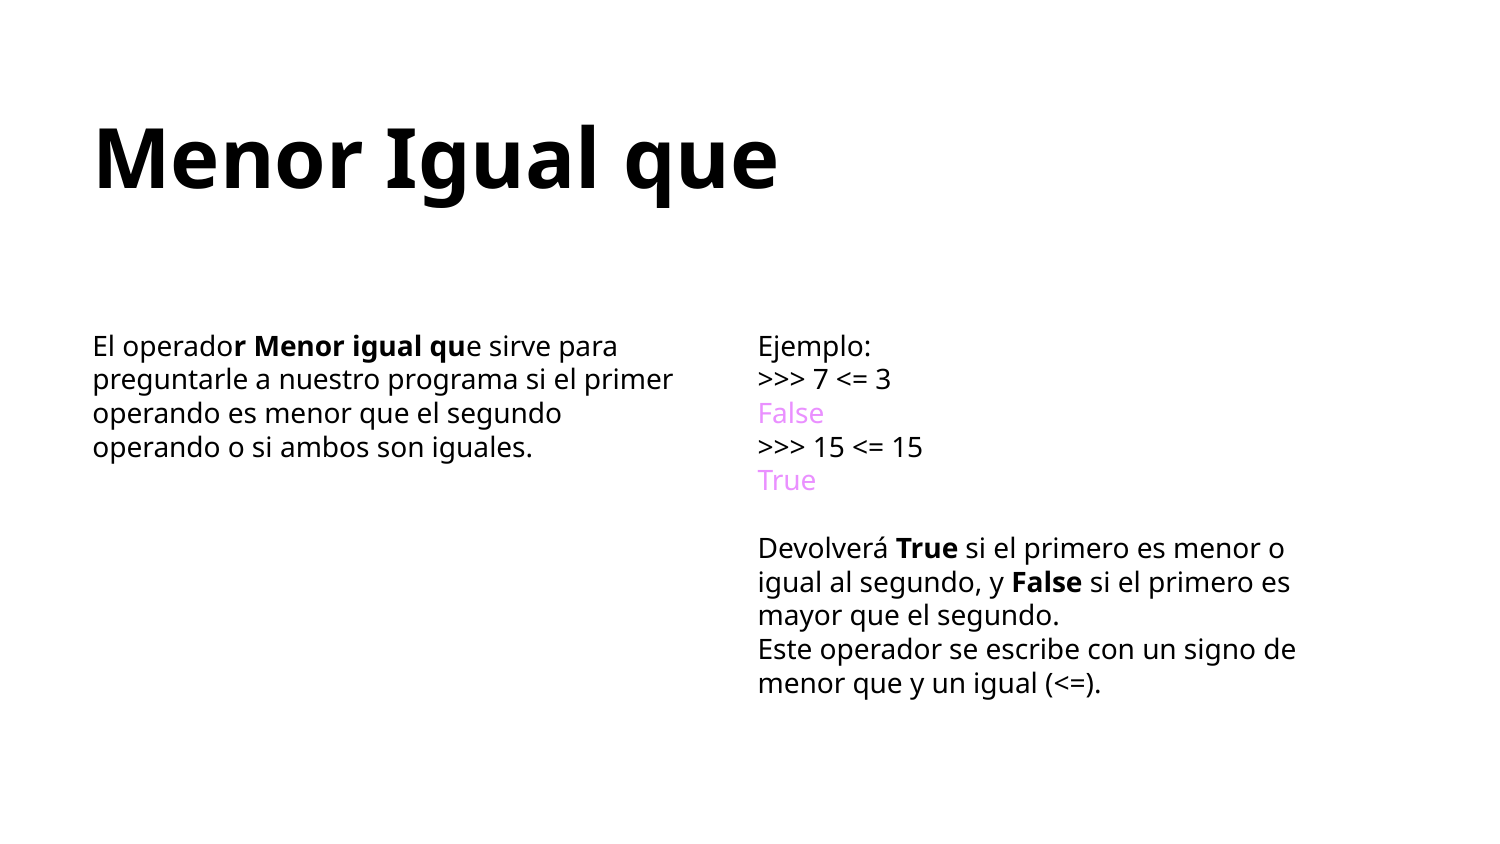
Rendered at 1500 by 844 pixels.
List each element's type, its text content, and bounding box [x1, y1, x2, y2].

text_box Menor Igual que [77, 101, 1414, 222]
text_box El operador Menor igual que sirve para preguntarle a nuestro programa si el primer operando es menor que el segundo operando o si ambos son iguales. [77, 312, 707, 546]
text_box Ejemplo: >>> 7 <= 3 False >>> 15 <= 15 True Devolverá True si el primero es menor o igual al segundo, y False si el primero es mayor que el segundo. Este operador se escribe con un signo de menor que y un igual (<=). [742, 312, 1372, 748]
